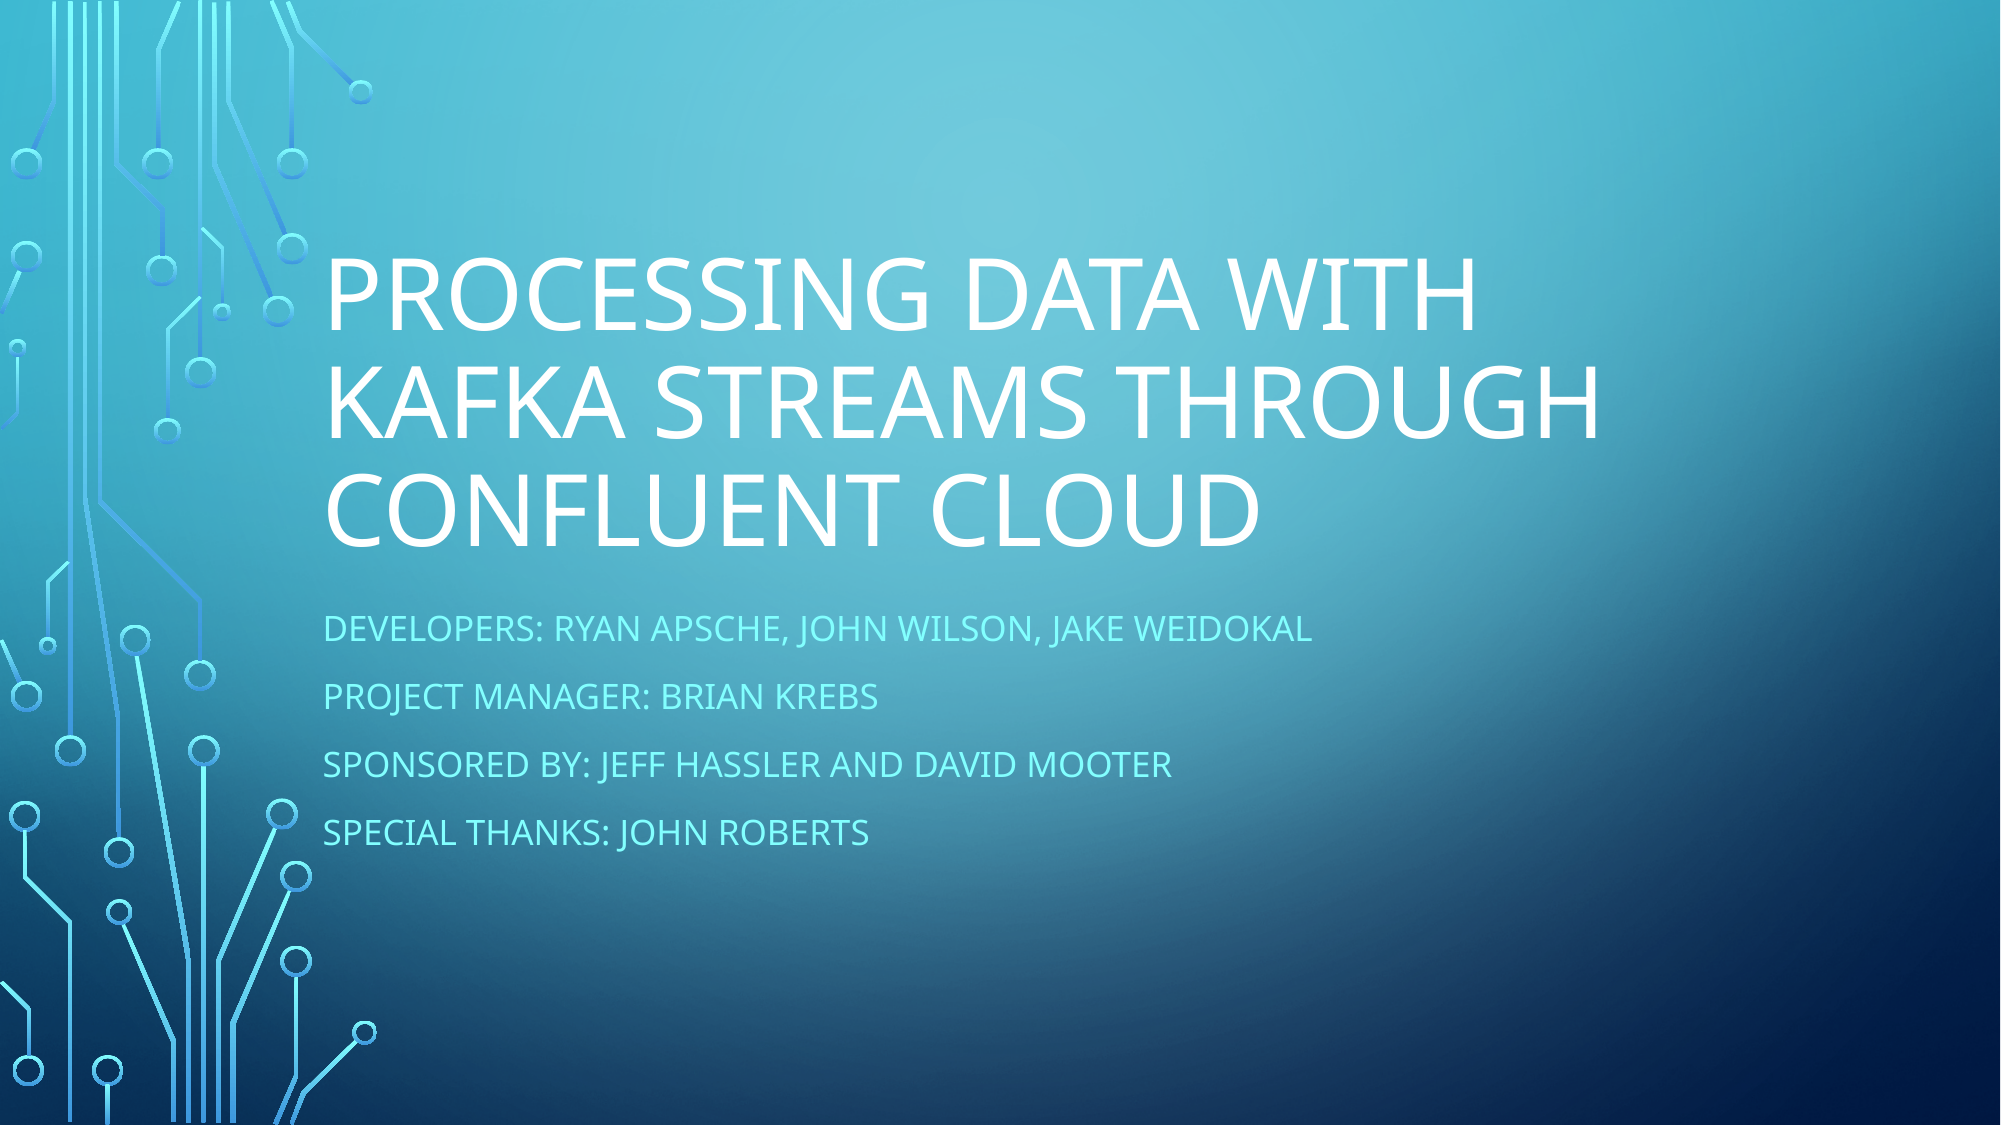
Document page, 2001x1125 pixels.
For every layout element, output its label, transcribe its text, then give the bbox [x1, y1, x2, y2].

title Processing Data with Kafka Streams through Confluent Cloud [307, 184, 1750, 576]
subtitle Developers: Ryan Apsche, John Wilson, Jake Weidokal Project Manager: Brian Krebs Sponsored by: Jeff Hassler and David Mooter Special thanks: John Roberts [307, 590, 1750, 863]
